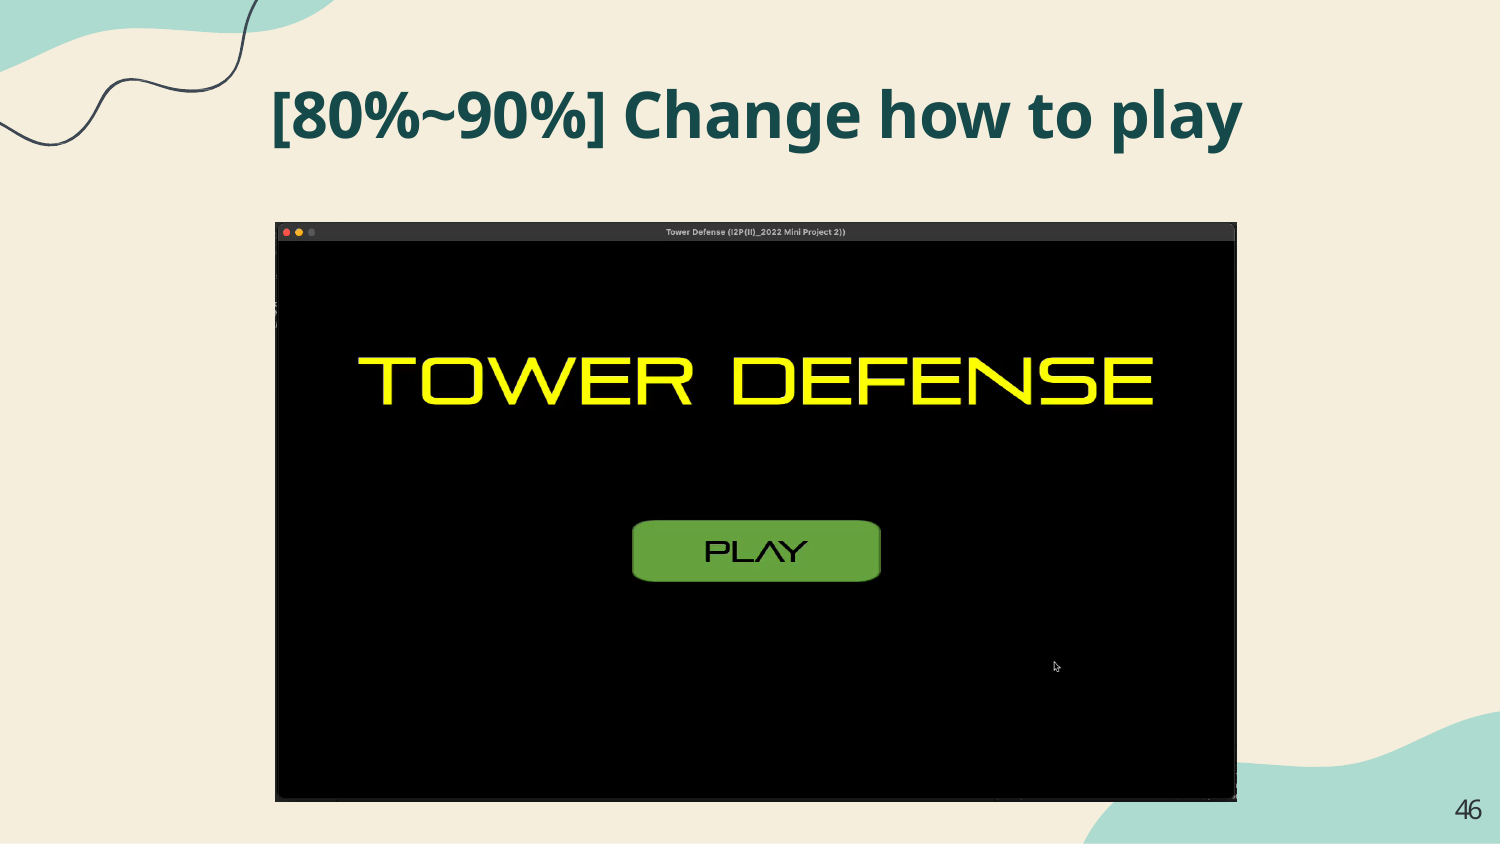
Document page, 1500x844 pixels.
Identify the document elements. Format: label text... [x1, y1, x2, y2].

title [80%~90%] Change how to play [218, 71, 1294, 215]
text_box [274, 221, 1238, 803]
slide_number 46 [1442, 792, 1486, 844]
